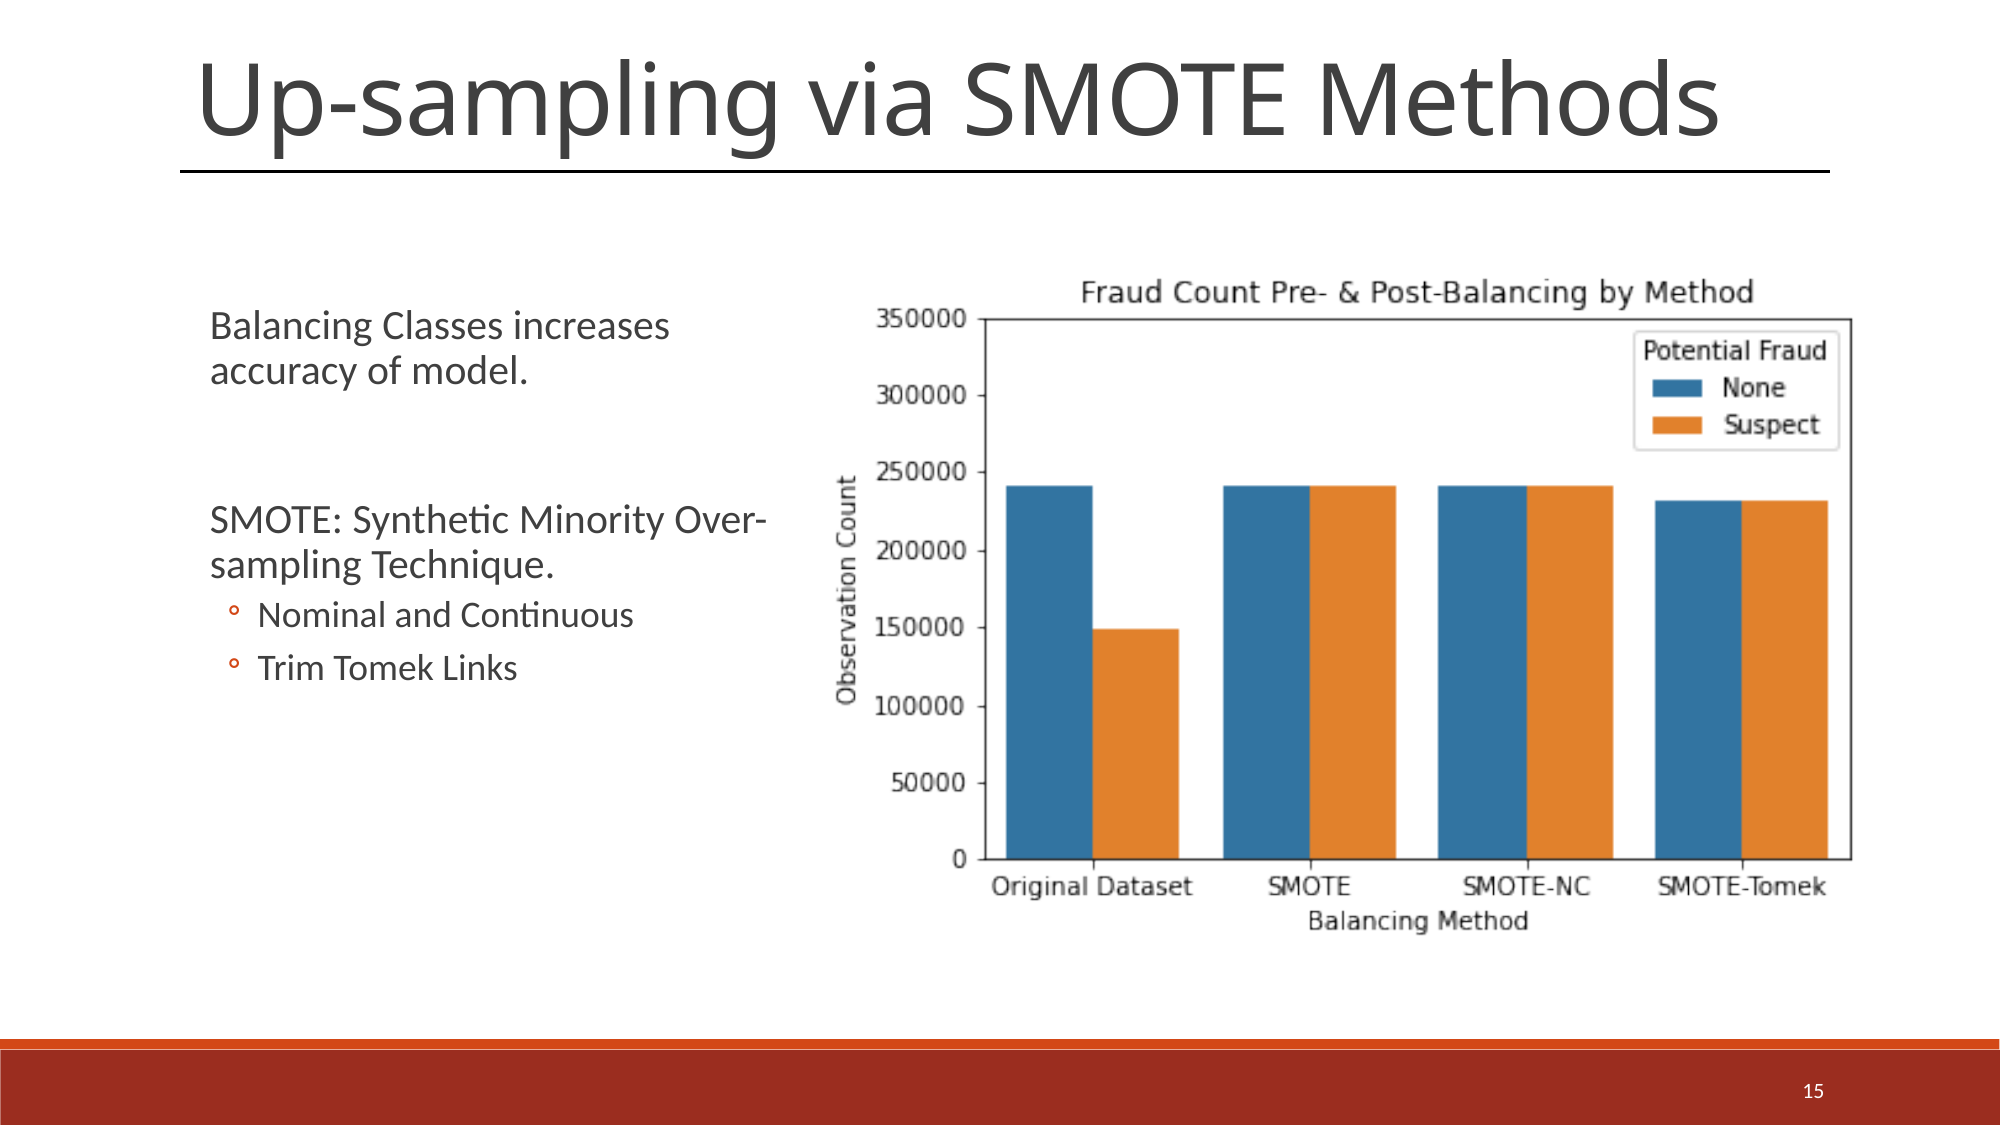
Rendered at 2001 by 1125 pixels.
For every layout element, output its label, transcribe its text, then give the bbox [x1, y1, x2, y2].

text_box Balancing Classes increases accuracy of model. SMOTE: Synthetic Minority Over-sampling Technique. Nominal and Continuous Trim Tomek Links [180, 296, 808, 963]
text_box Up-sampling via SMOTE Methods [179, 47, 1830, 171]
picture [811, 251, 1879, 964]
slide_number 15 [1624, 1059, 1840, 1120]
